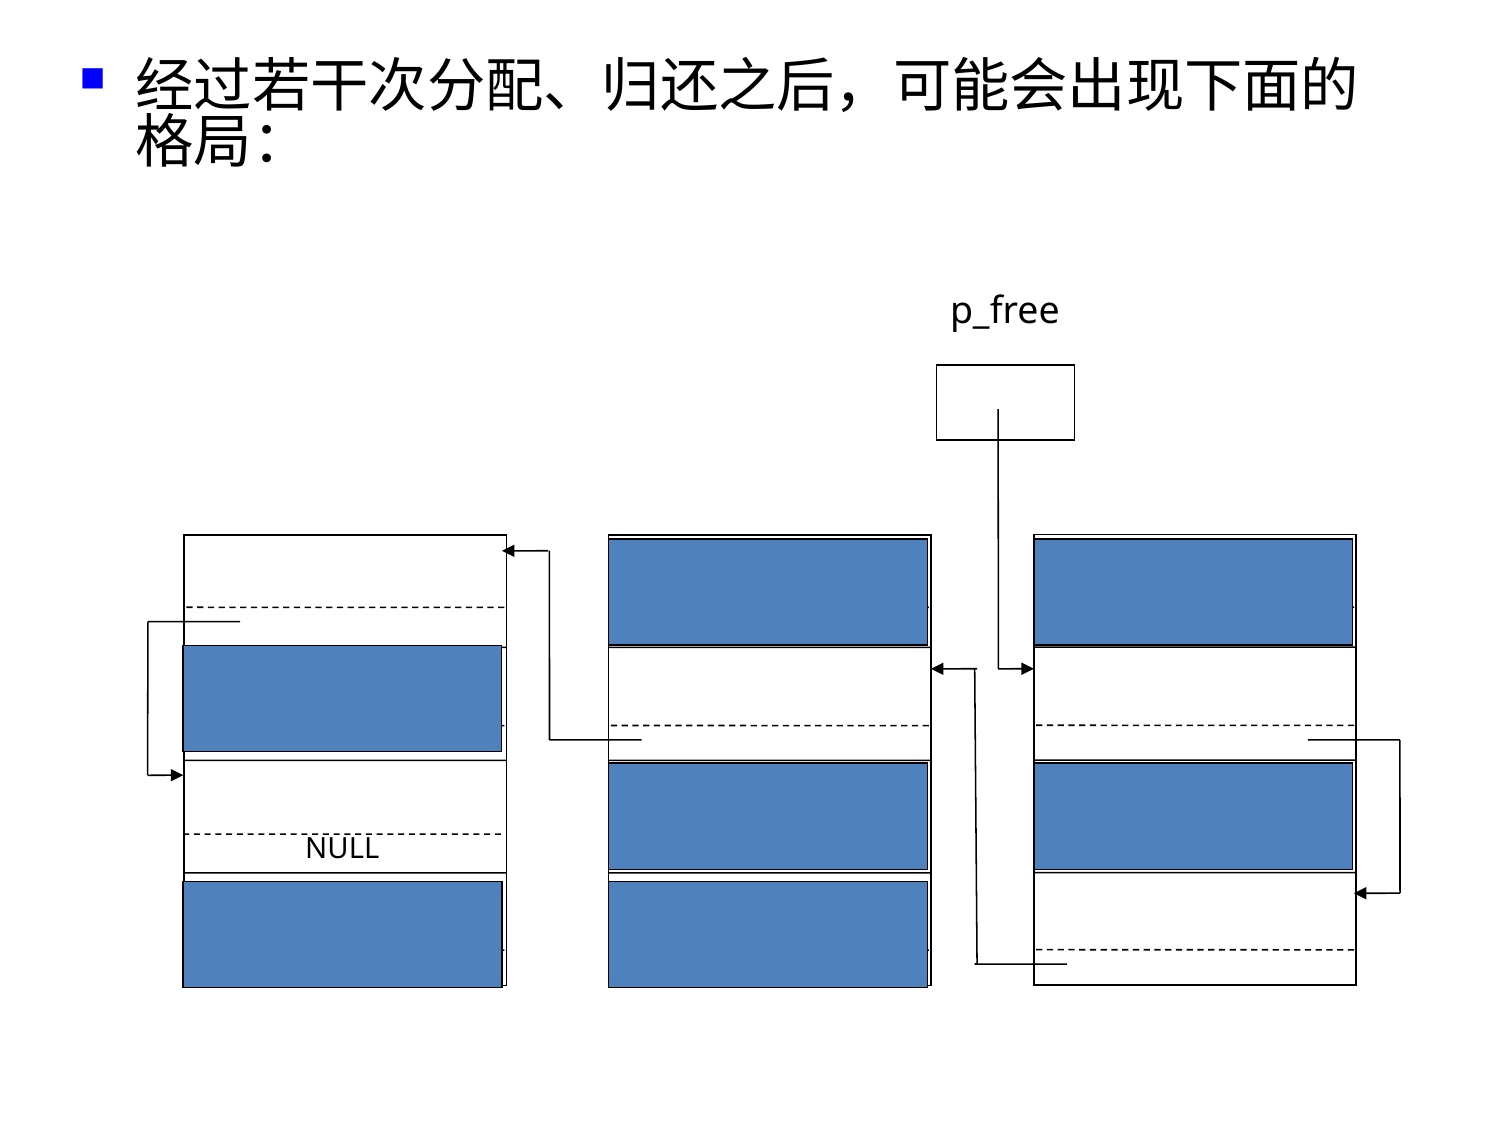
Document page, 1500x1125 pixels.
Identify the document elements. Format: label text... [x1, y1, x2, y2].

text_box [998, 662, 1034, 675]
text_box [608, 873, 931, 986]
text_box [1033, 763, 1353, 870]
text_box [184, 648, 507, 760]
text_box [936, 364, 1075, 440]
text_box [608, 763, 928, 870]
text_box [608, 761, 931, 872]
text_box [608, 534, 931, 647]
text_box 经过若干次分配、归还之后，可能会出现下面的格局： [64, 54, 1415, 221]
text_box [147, 769, 184, 782]
text_box [502, 544, 549, 558]
text_box NULL [290, 822, 395, 873]
text_box [184, 534, 507, 647]
text_box p_free [935, 279, 1075, 339]
text_box [1033, 538, 1353, 646]
text_box [183, 645, 502, 752]
text_box [1033, 873, 1357, 986]
text_box [608, 648, 931, 760]
text_box [608, 538, 928, 646]
text_box [184, 873, 507, 986]
text_box [1033, 534, 1357, 647]
text_box [183, 881, 502, 988]
text_box [608, 881, 928, 988]
text_box [930, 662, 978, 676]
text_box [1033, 648, 1357, 760]
text_box [184, 761, 507, 872]
text_box [1033, 761, 1357, 872]
text_box [1353, 887, 1400, 900]
